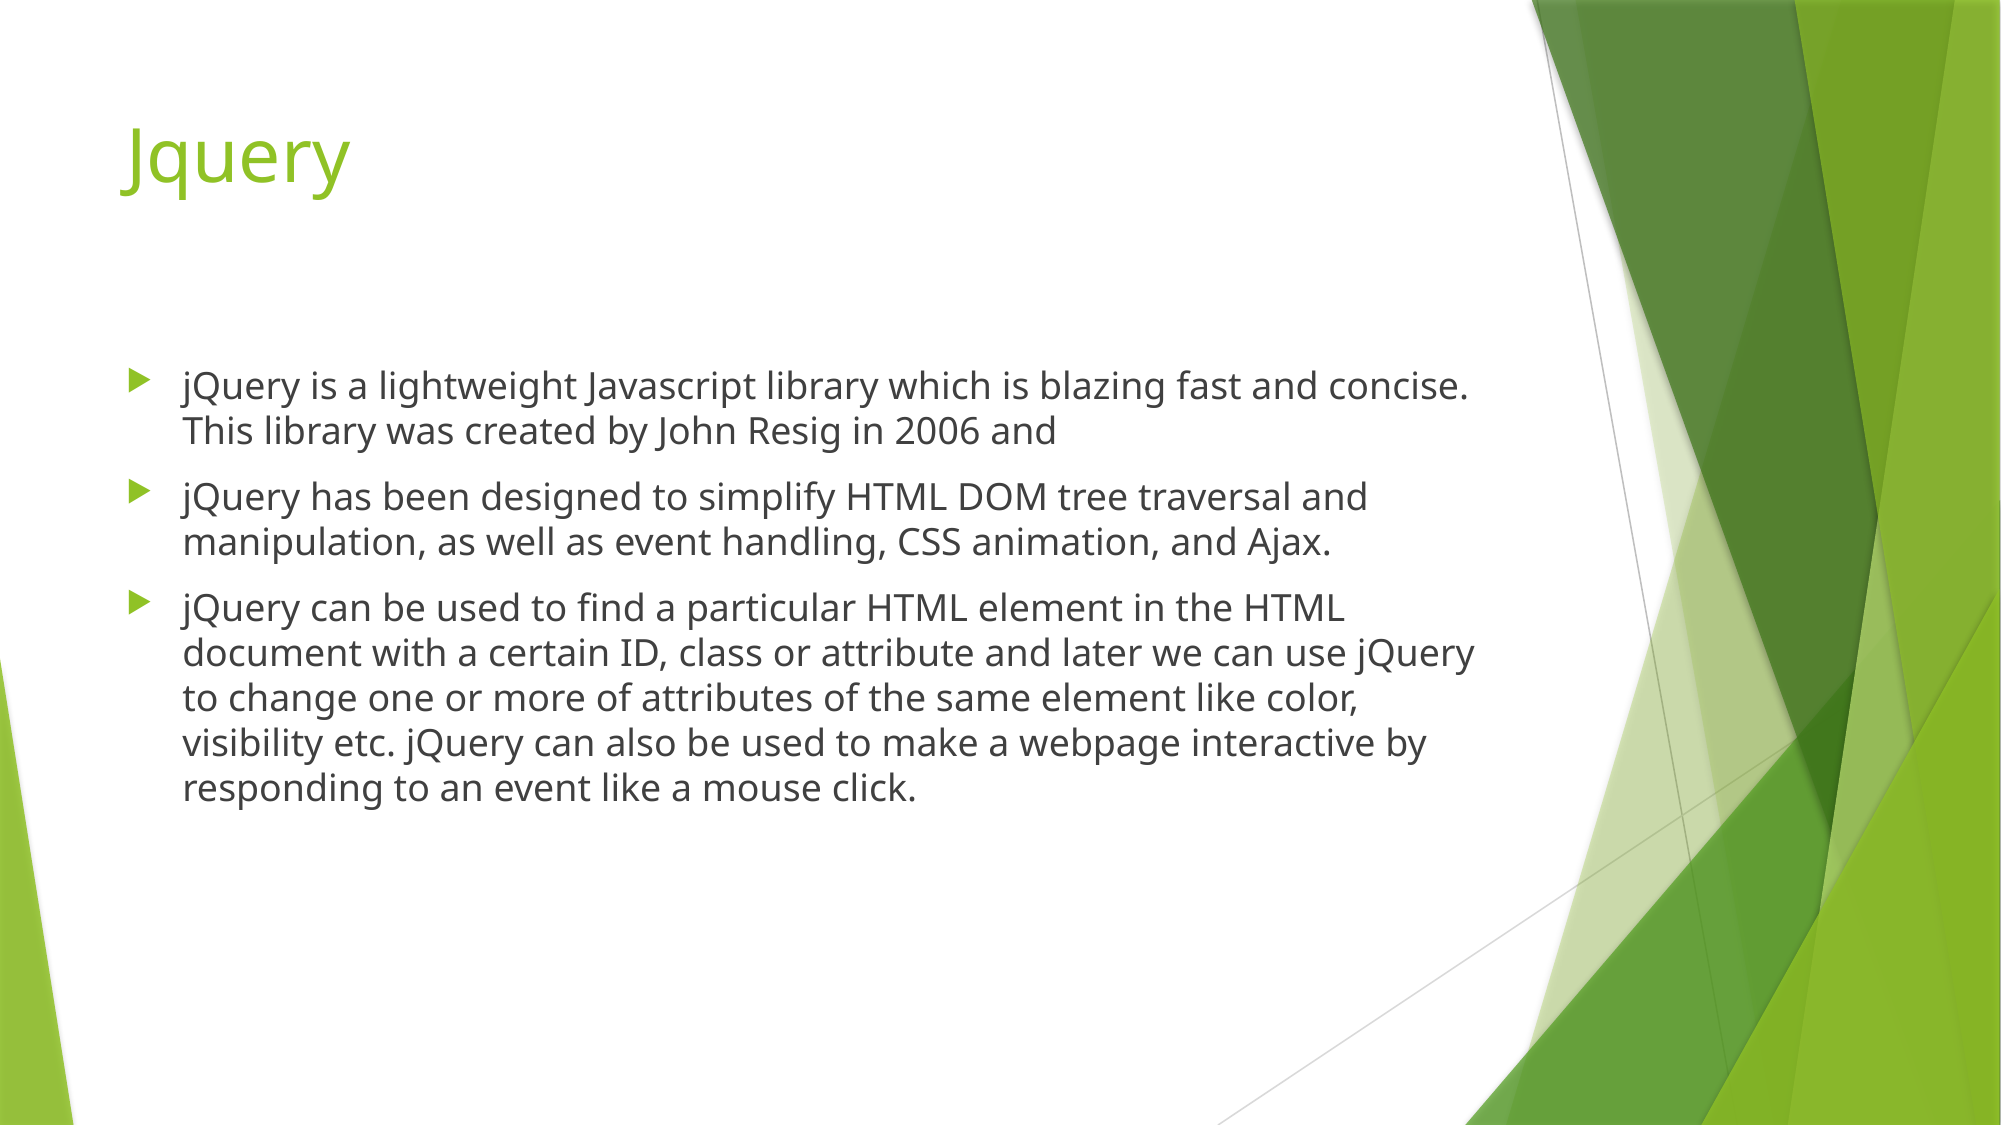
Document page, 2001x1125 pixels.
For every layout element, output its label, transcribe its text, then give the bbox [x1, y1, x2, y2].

list jQuery is a lightweight Javascript library which is blazing fast and concise. This library was created by John Resig in 2006 and jQuery has been designed to simplify HTML DOM tree traversal and manipulation, as well as event handling, CSS animation, and Ajax. jQuery can be used to find a particular HTML element in the HTML document with a certain ID, class or attribute and later we can use jQuery to change one or more of attributes of the same element like color, visibility etc. jQuery can also be used to make a webpage interactive by responding to an event like a mouse click. [111, 354, 1522, 992]
title Jquery [111, 99, 1522, 317]
